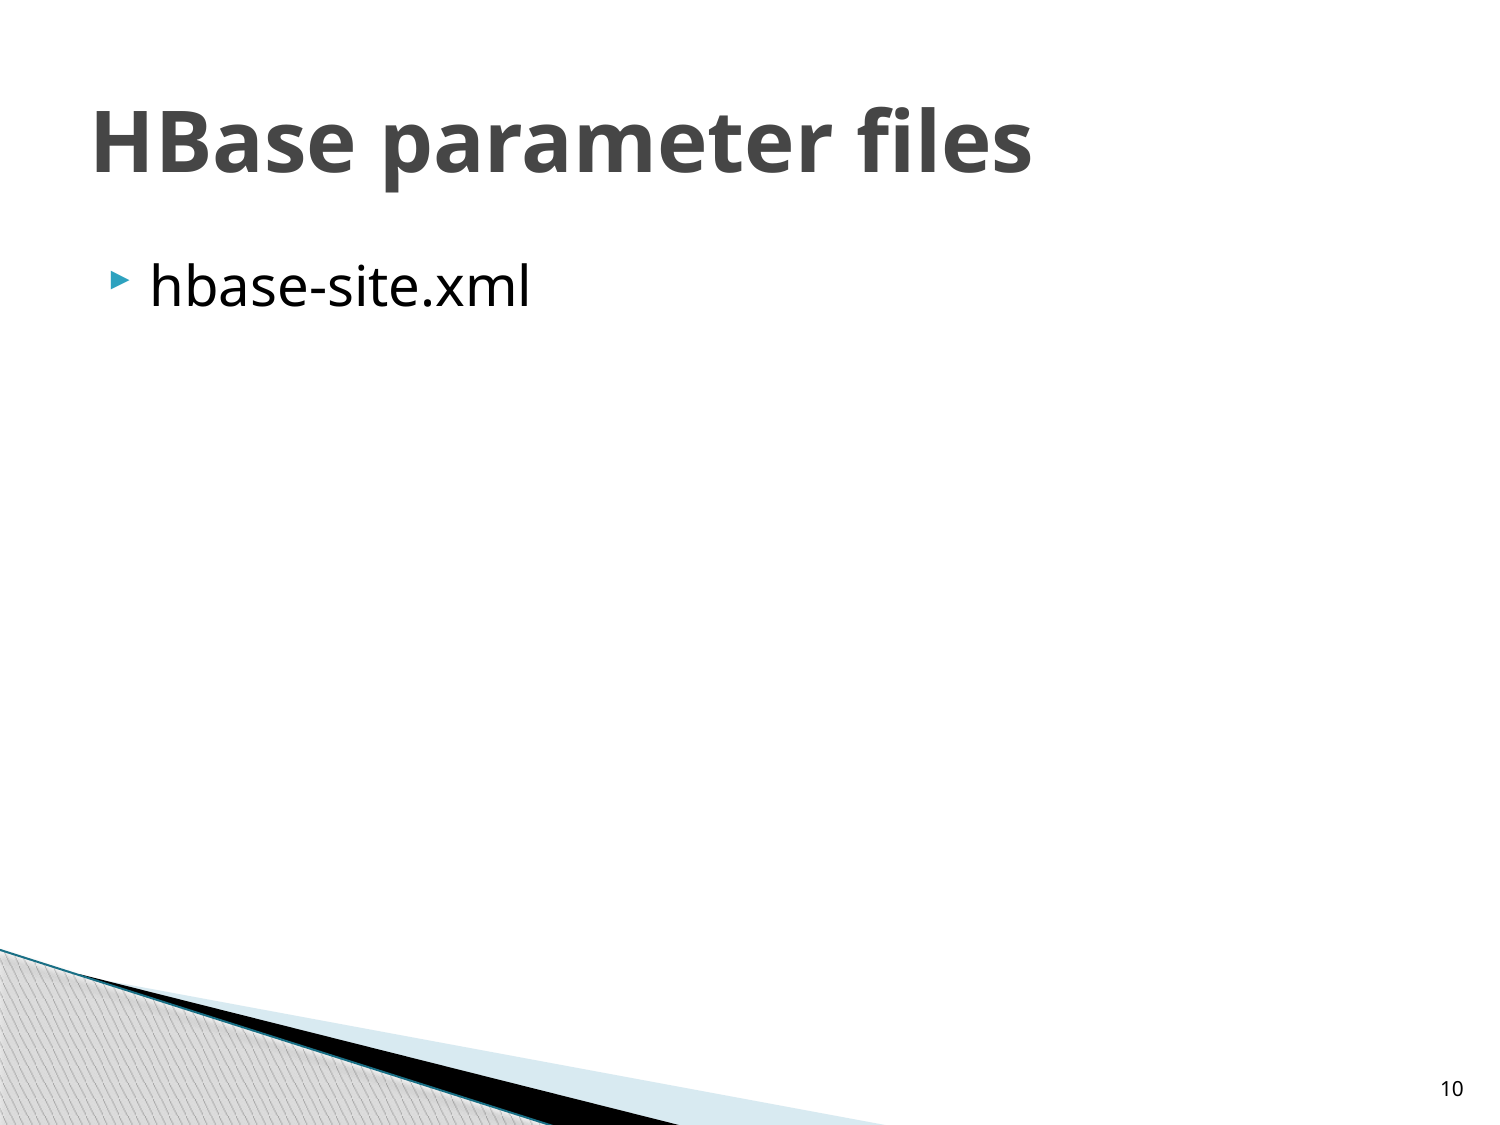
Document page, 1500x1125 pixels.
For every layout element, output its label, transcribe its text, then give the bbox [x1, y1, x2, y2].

list hbase-site.xml [75, 243, 1425, 986]
slide_number 10 [1418, 1051, 1479, 1112]
title HBase parameter files [75, 45, 1425, 233]
